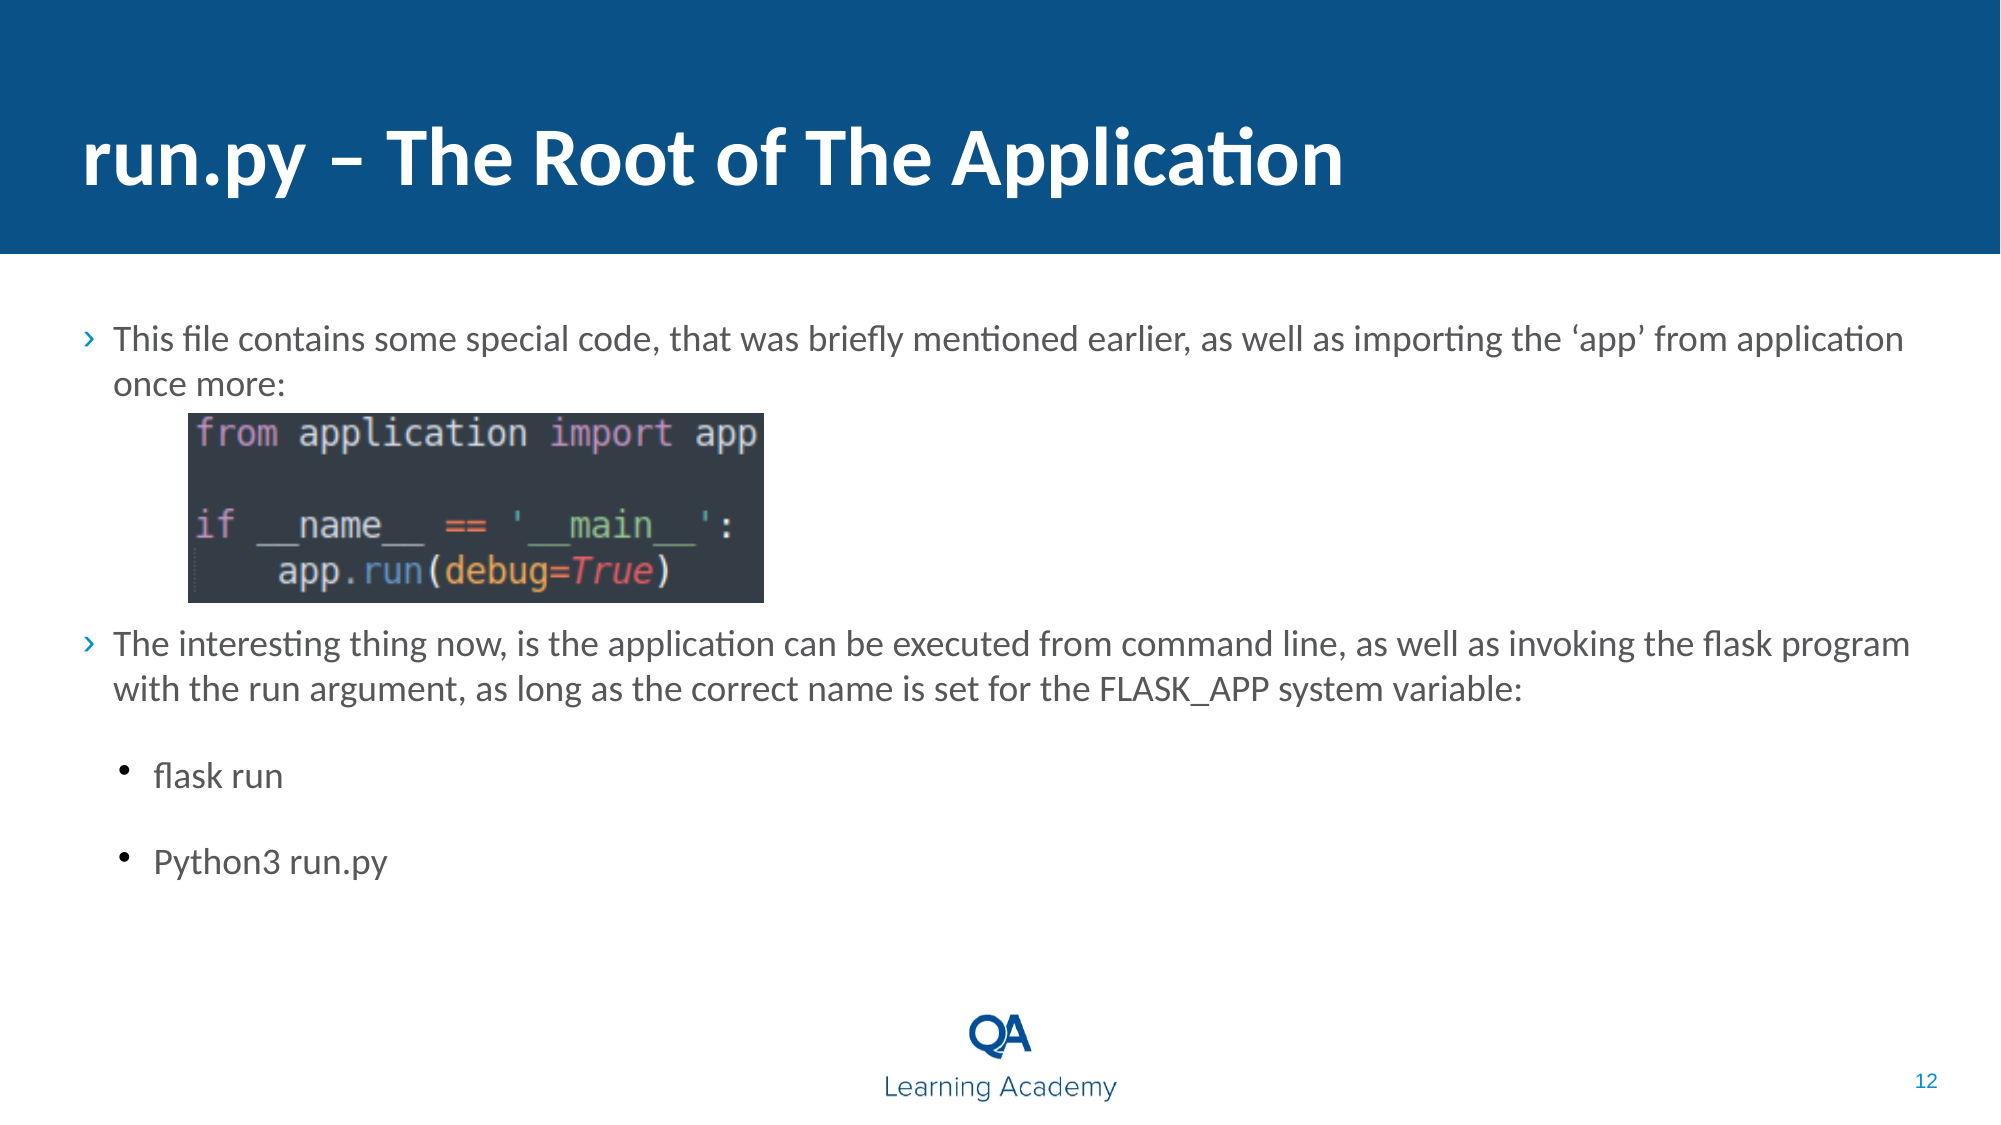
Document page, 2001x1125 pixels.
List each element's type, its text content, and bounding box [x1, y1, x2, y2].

text_box run.py – The Root of The Application [67, 20, 1961, 210]
picture [869, 999, 1131, 1125]
picture [188, 413, 764, 603]
text_box This file contains some special code, that was briefly mentioned earlier, as well as importing the ‘app’ from application once more: The interesting thing now, is the application can be executed from command line, as well as invoking the flask program with the run argument, as long as the correct name is set for the FLASK_APP system variable: flask run Python3 run.py [67, 306, 1939, 999]
